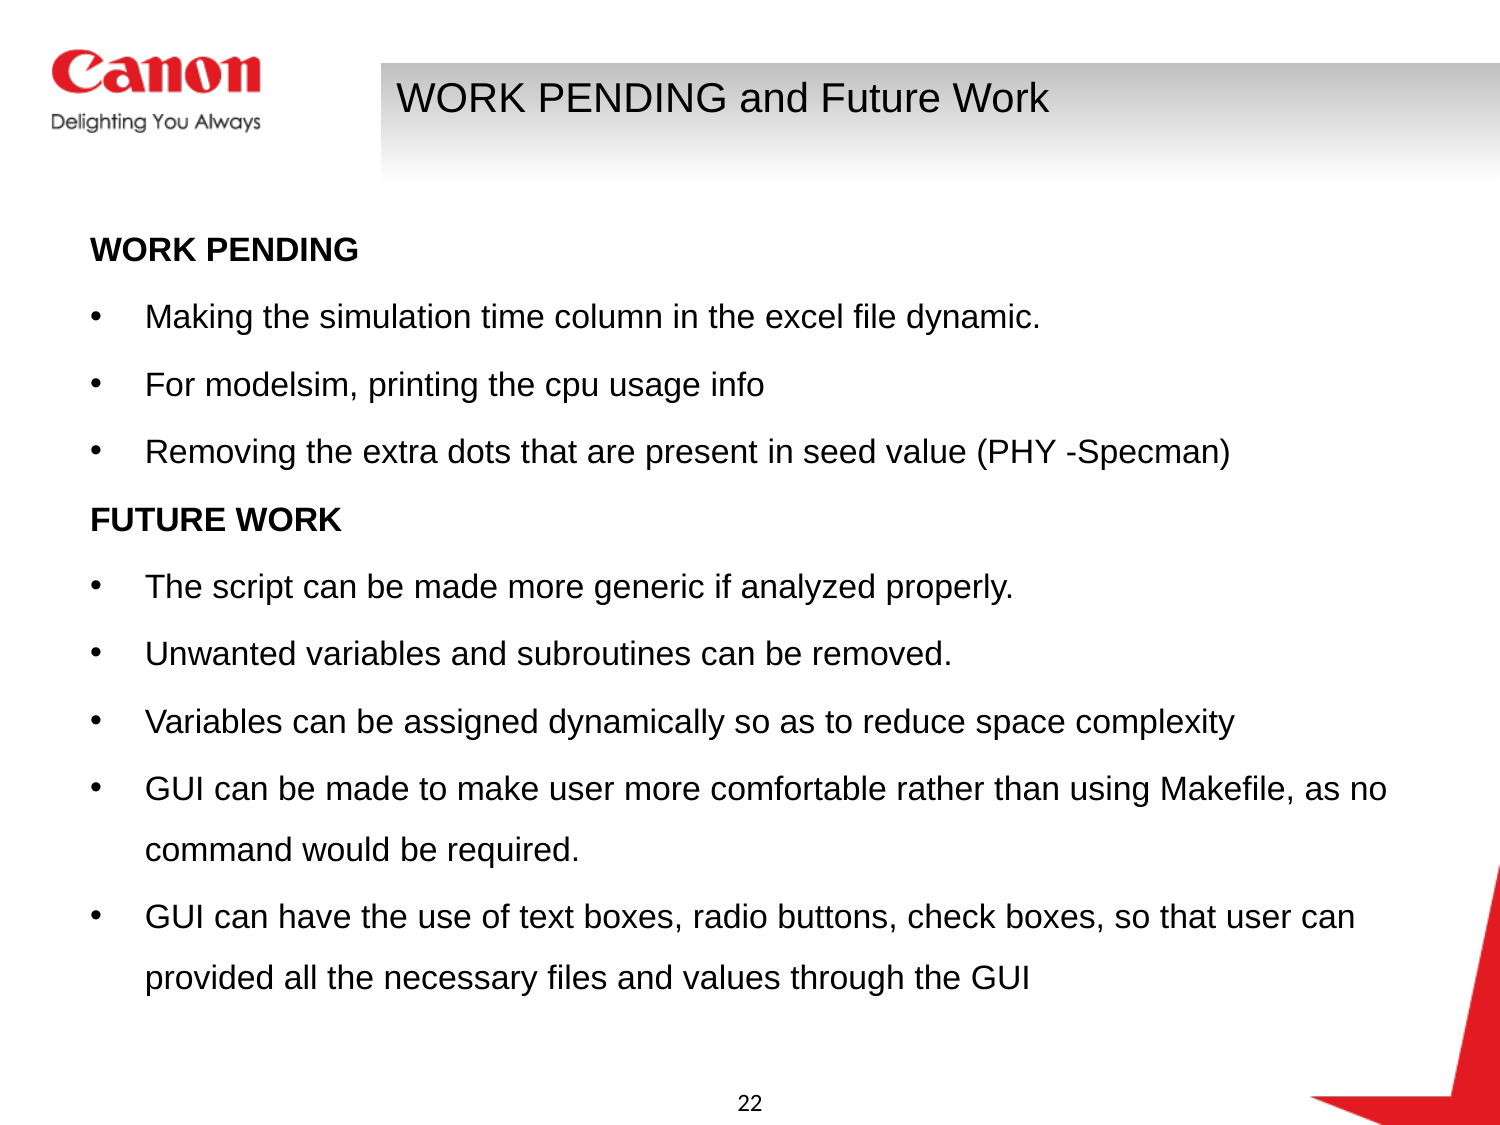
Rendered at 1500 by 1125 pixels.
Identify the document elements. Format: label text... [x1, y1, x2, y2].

picture [29, 29, 281, 165]
list WORK PENDING Making the simulation time column in the excel file dynamic. For modelsim, printing the cpu usage info Removing the extra dots that are present in seed value (PHY -Specman) FUTURE WORK The script can be made more generic if analyzed properly. Unwanted variables and subroutines can be removed. Variables can be assigned dynamically so as to reduce space complexity GUI can be made to make user more comfortable rather than using Makefile, as no command would be required. GUI can have the use of text boxes, radio buttons, check boxes, so that user can provided all the necessary files and values through the GUI [75, 200, 1425, 1005]
picture [1309, 858, 1500, 1125]
title WORK PENDING and Future Work [381, 63, 1500, 181]
